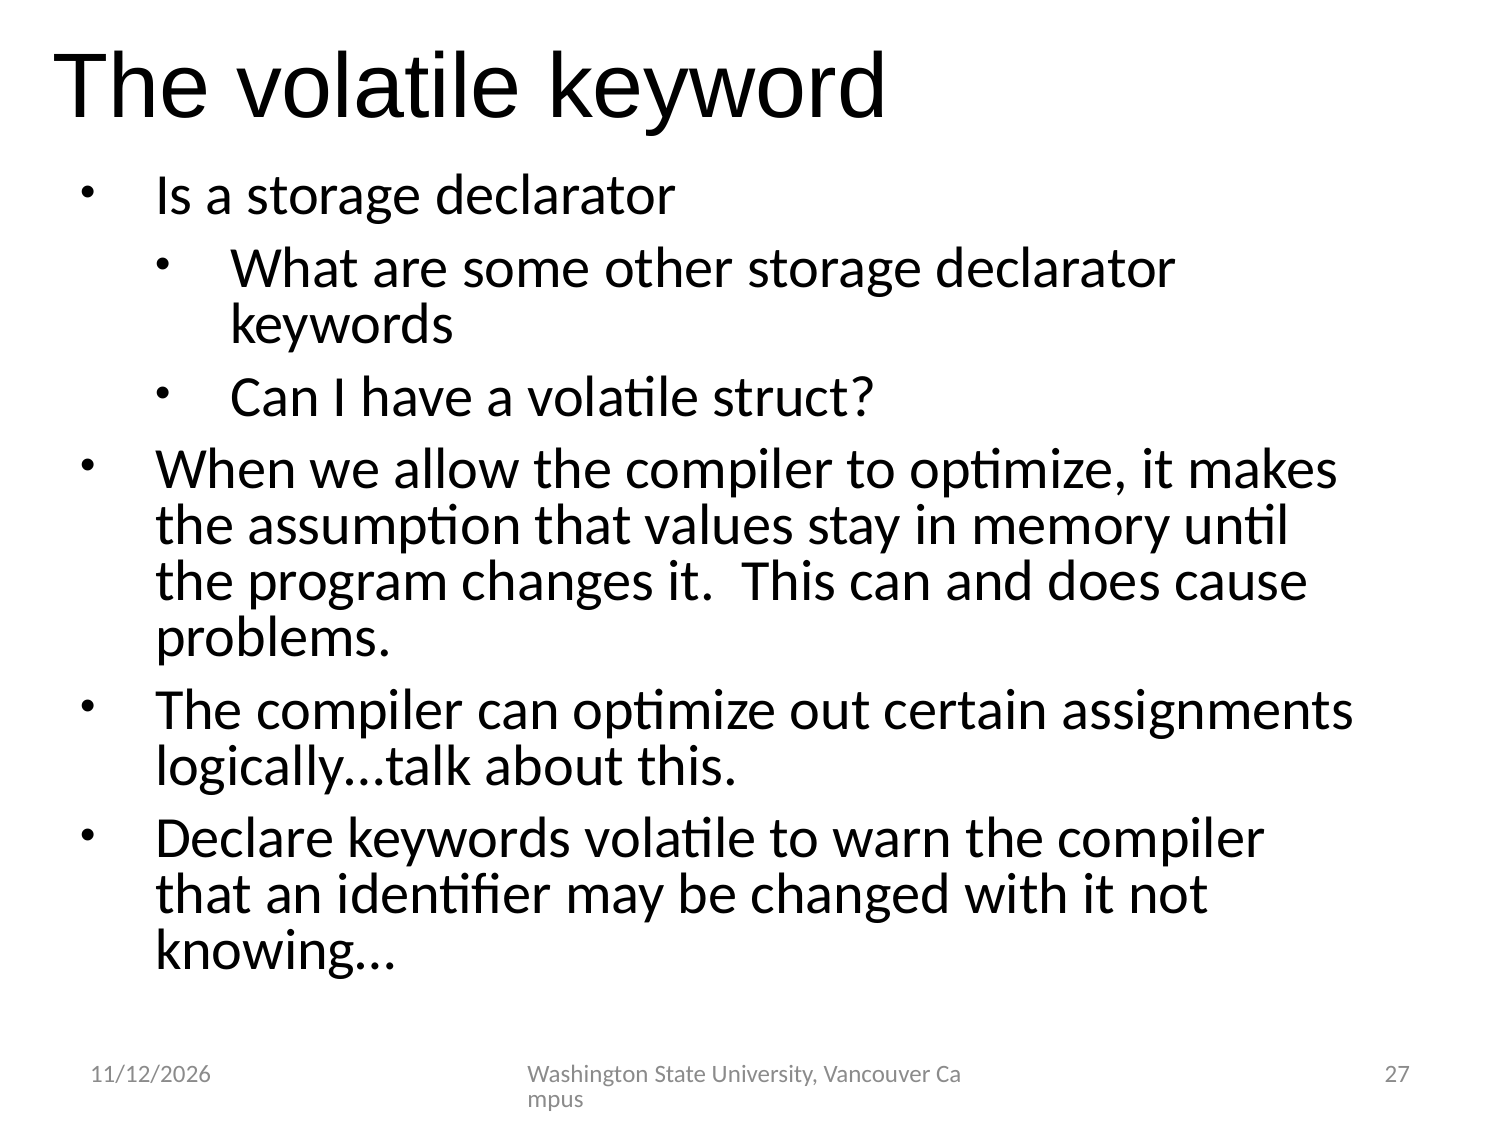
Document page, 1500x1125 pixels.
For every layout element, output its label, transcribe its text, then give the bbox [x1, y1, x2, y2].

text_box Is a storage declarator What are some other storage declarator keywords Can I have a volatile struct? When we allow the compiler to optimize, it makes the assumption that values stay in memory until the program changes it. This can and does cause problems. The compiler can optimize out certain assignments logically…talk about this. Declare keywords volatile to warn the compiler that an identifier may be changed with it not knowing… [49, 162, 1387, 1000]
slide_number 27 [1074, 1042, 1425, 1103]
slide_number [75, 1042, 425, 1103]
text_box The volatile keyword [37, 0, 1363, 175]
footer Washington State University, Vancouver Campus [512, 1042, 988, 1103]
